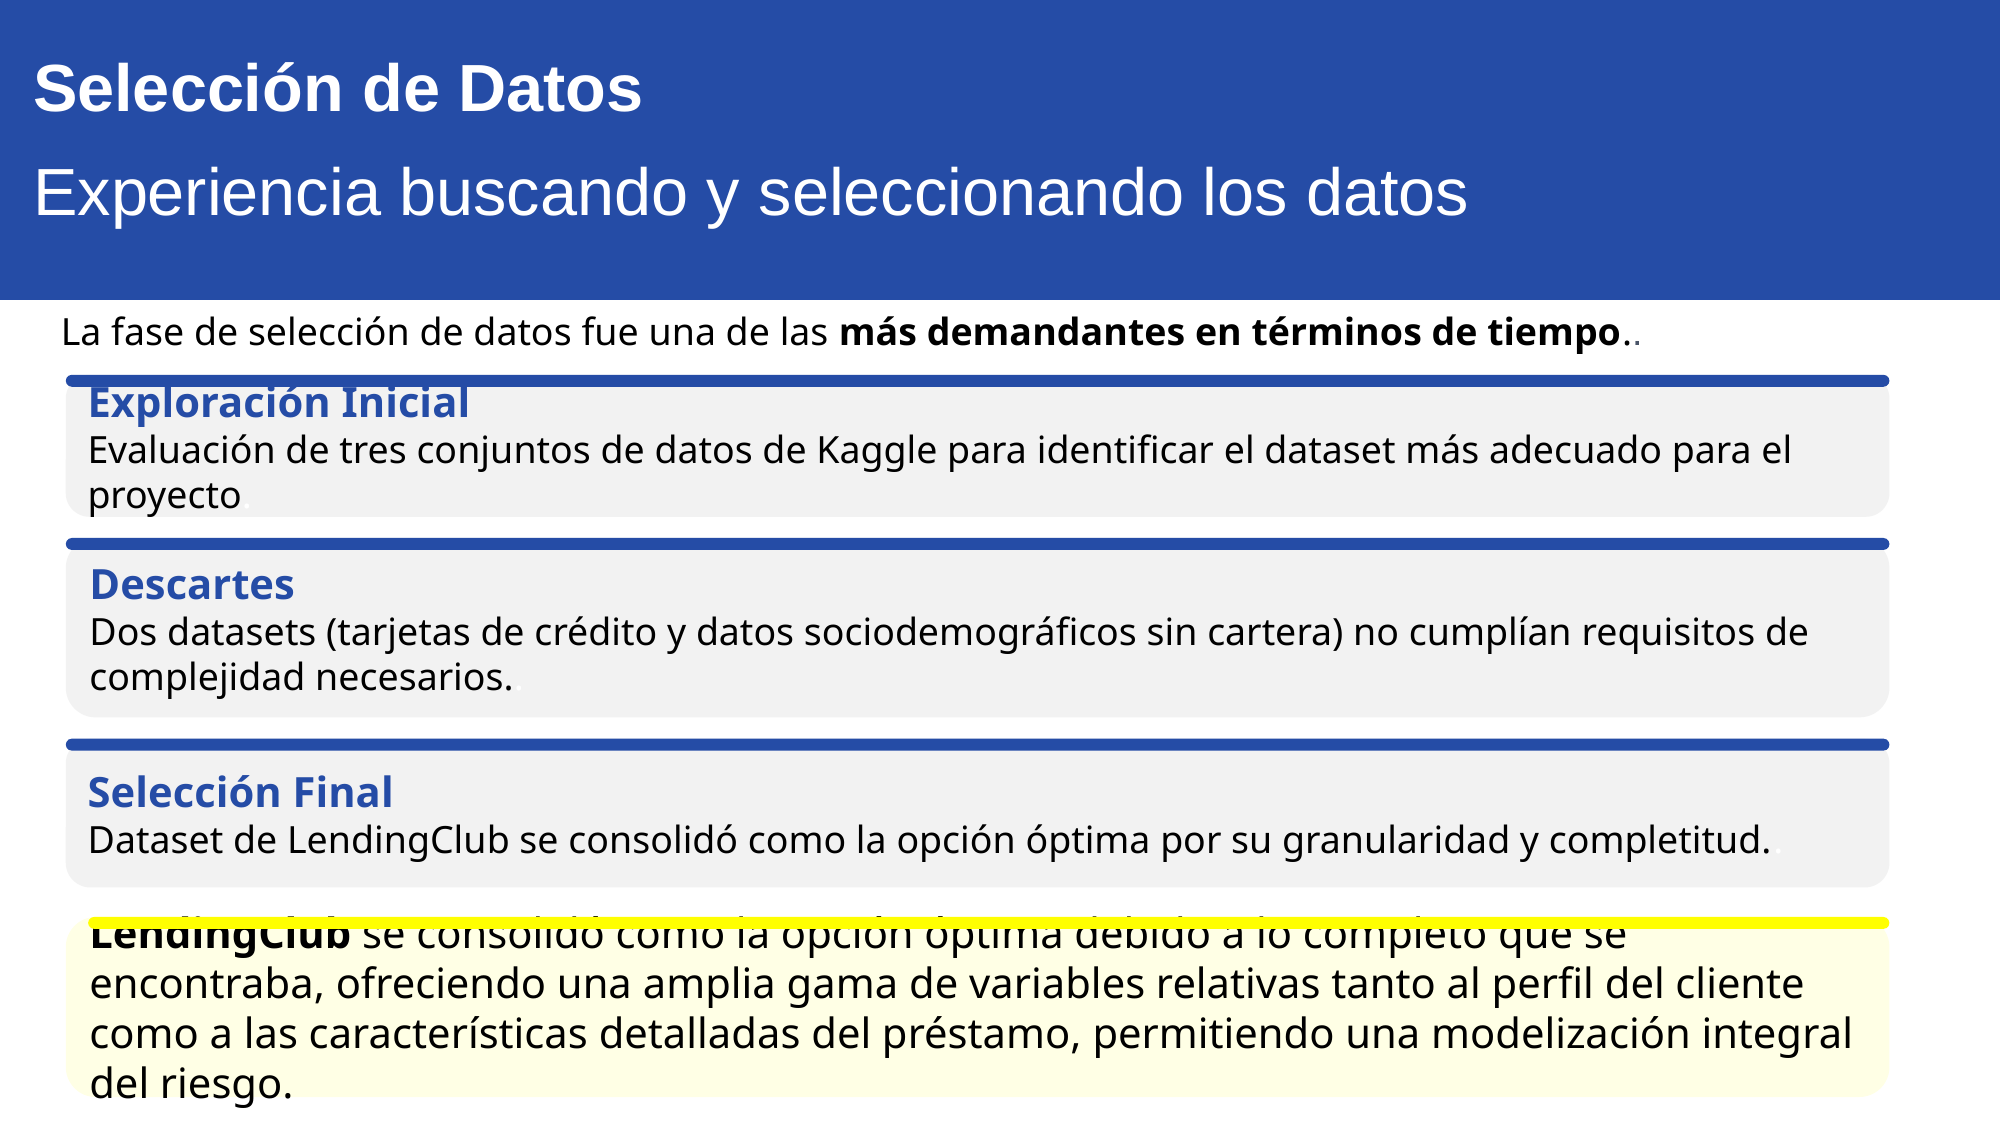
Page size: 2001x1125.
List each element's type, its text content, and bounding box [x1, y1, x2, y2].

text_box [64, 373, 1892, 389]
text_box Selección Final Dataset de LendingClub se consolidó como la opción óptima por su granularidad y completitud.. [64, 751, 1892, 890]
text_box [86, 915, 1892, 931]
text_box La fase de selección de datos fue una de las más demandantes en términos de tiempo.. [46, 300, 1870, 361]
text_box LendingClub se consolidó como la opción óptima debido a lo completo que se encontraba, ofreciendo una amplia gama de variables relativas tanto al perfil del cliente como a las características detalladas del préstamo, permitiendo una modelización integral del riesgo. [64, 915, 1892, 1099]
text_box [64, 536, 1892, 552]
text_box [0, 0, 2000, 300]
text_box Descartes Dos datasets (tarjetas de crédito y datos sociodemográficos sin cartera) no cumplían requisitos de complejidad necesarios.. [64, 551, 1892, 719]
text_box Exploración Inicial Evaluación de tres conjuntos de datos de Kaggle para identificar el dataset más adecuado para el proyecto. [64, 387, 1892, 519]
text_box Selección de Datos Experiencia buscando y seleccionando los datos [18, 37, 1514, 236]
text_box [64, 737, 1892, 753]
